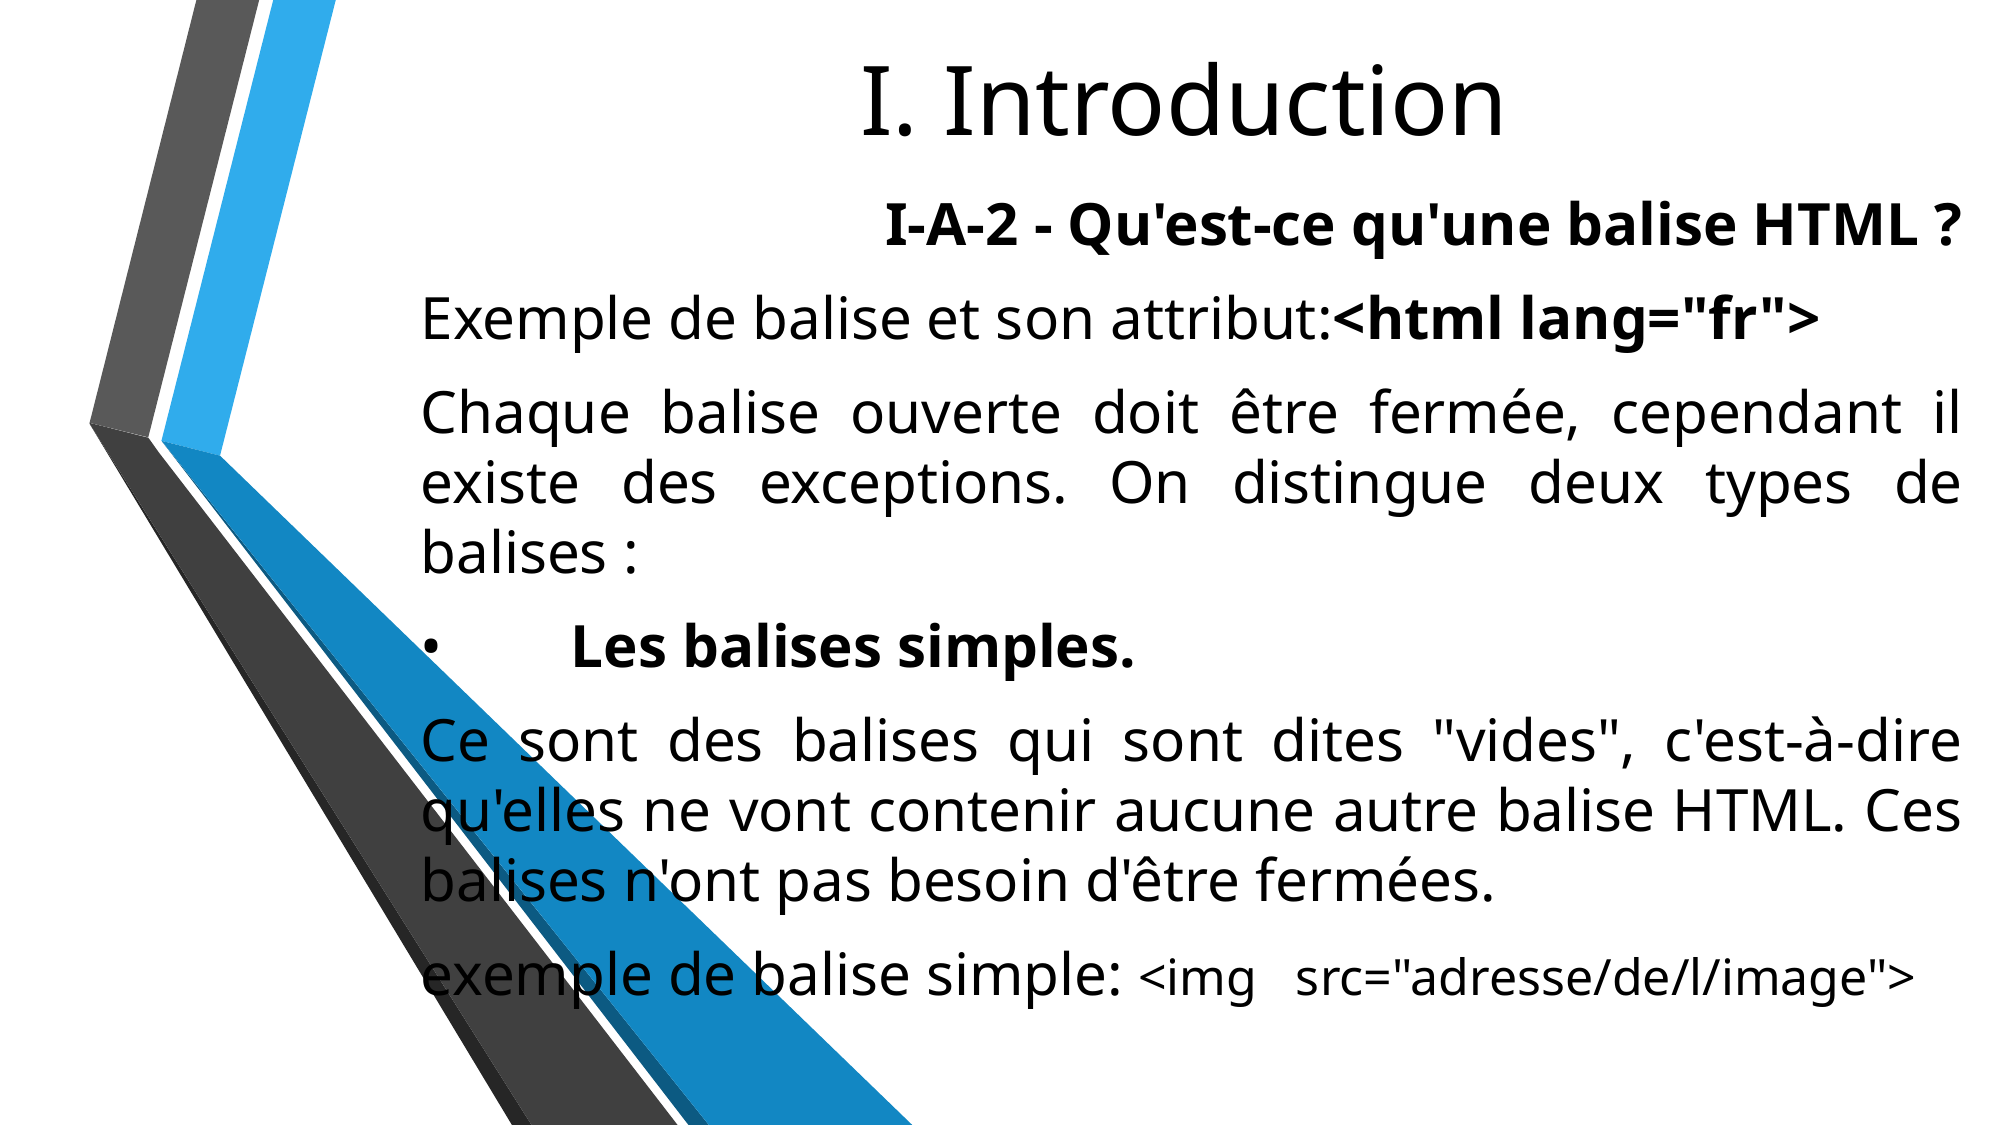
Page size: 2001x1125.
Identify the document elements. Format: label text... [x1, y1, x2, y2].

subtitle I-A-2 - Qu'est-ce qu'une balise HTML ? Exemple de balise et son attribut:<html lang="fr"> Chaque balise ouverte doit être fermée, cependant il existe des exceptions. On distingue deux types de balises : • Les balises simples. Ce sont des balises qui sont dites "vides", c'est-à-dire qu'elles ne vont contenir aucune autre balise HTML. Ces balises n'ont pas besoin d'être fermées. exemple de balise simple: <img src="adresse/de/l/image"> [405, 179, 1978, 1038]
title I. Introduction [405, 30, 1524, 163]
